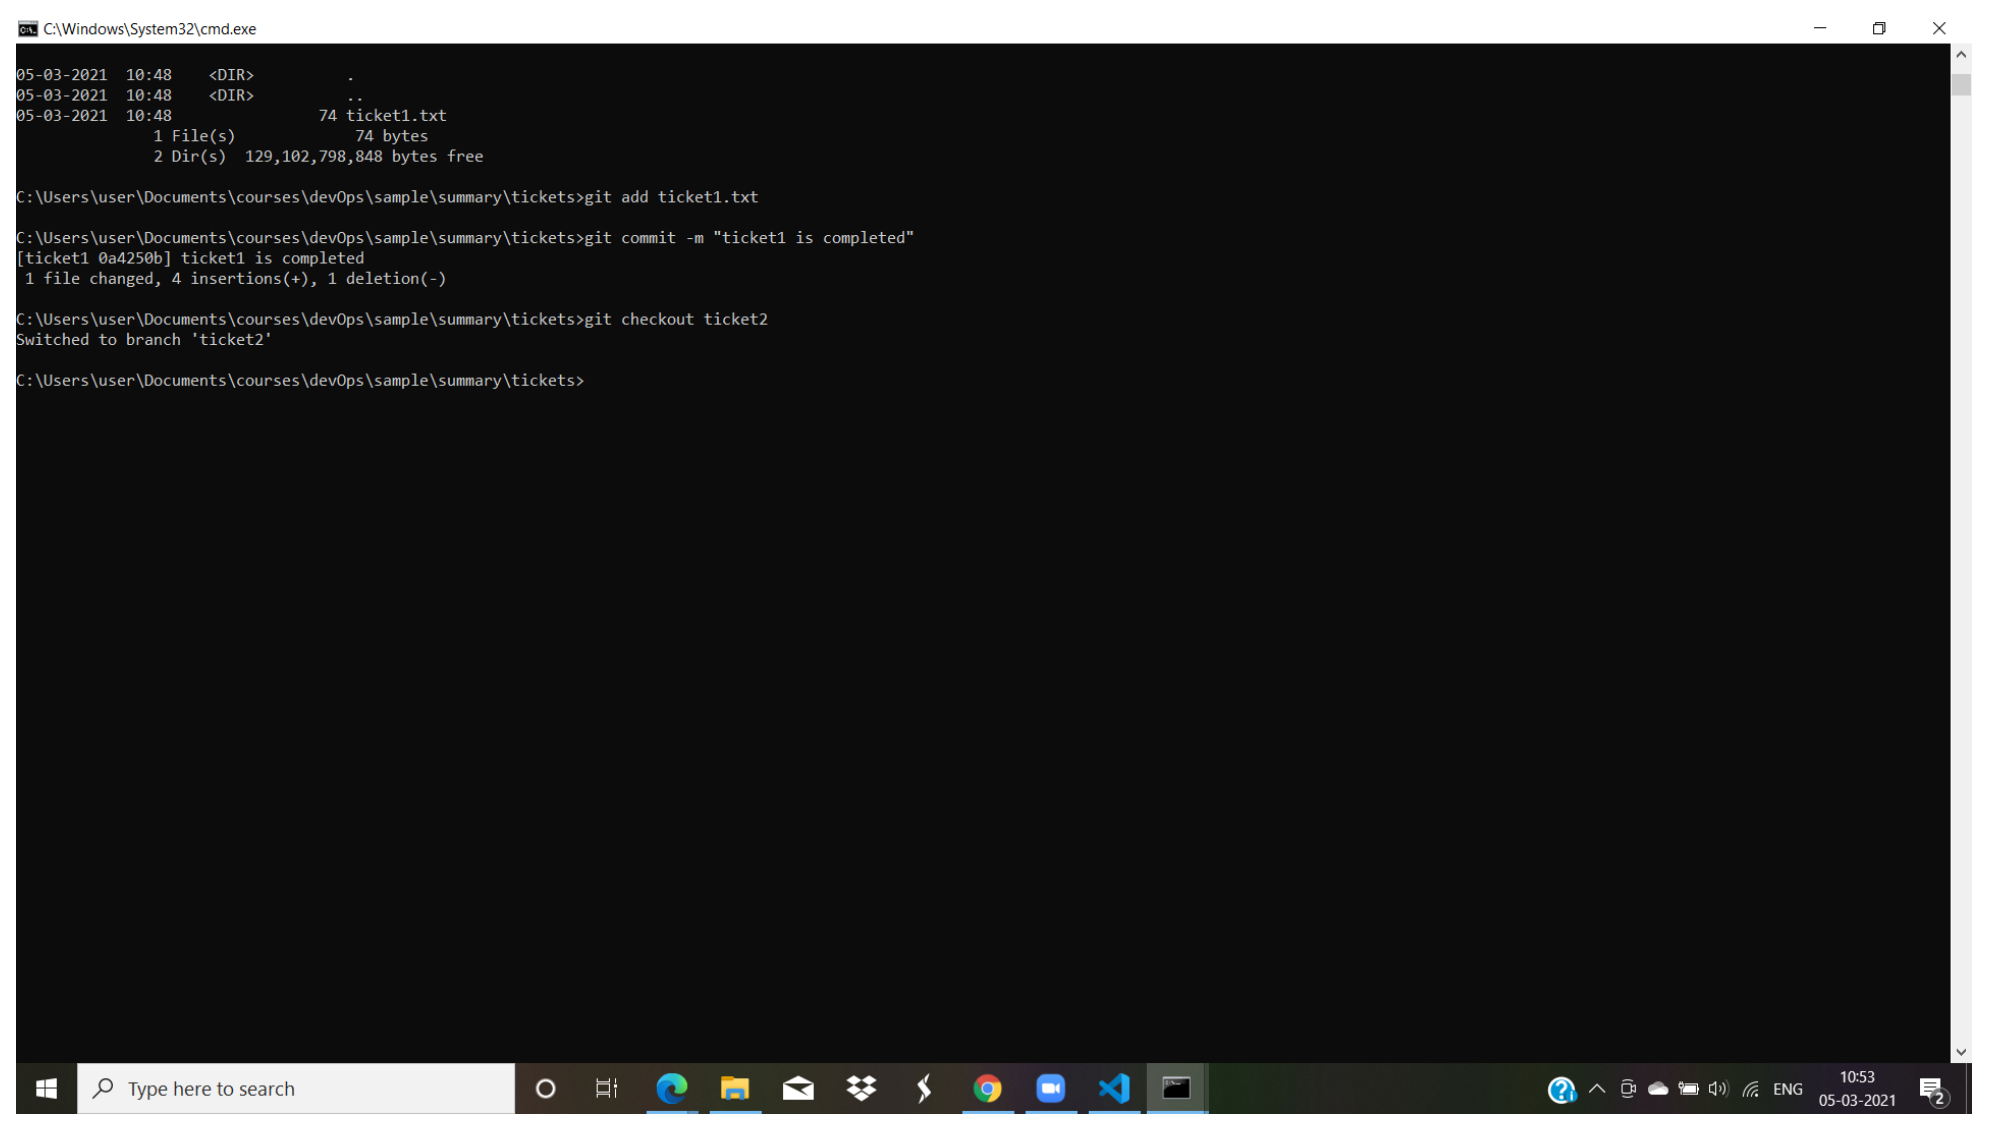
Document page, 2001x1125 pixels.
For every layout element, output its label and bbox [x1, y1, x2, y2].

list [16, 14, 1972, 1114]
